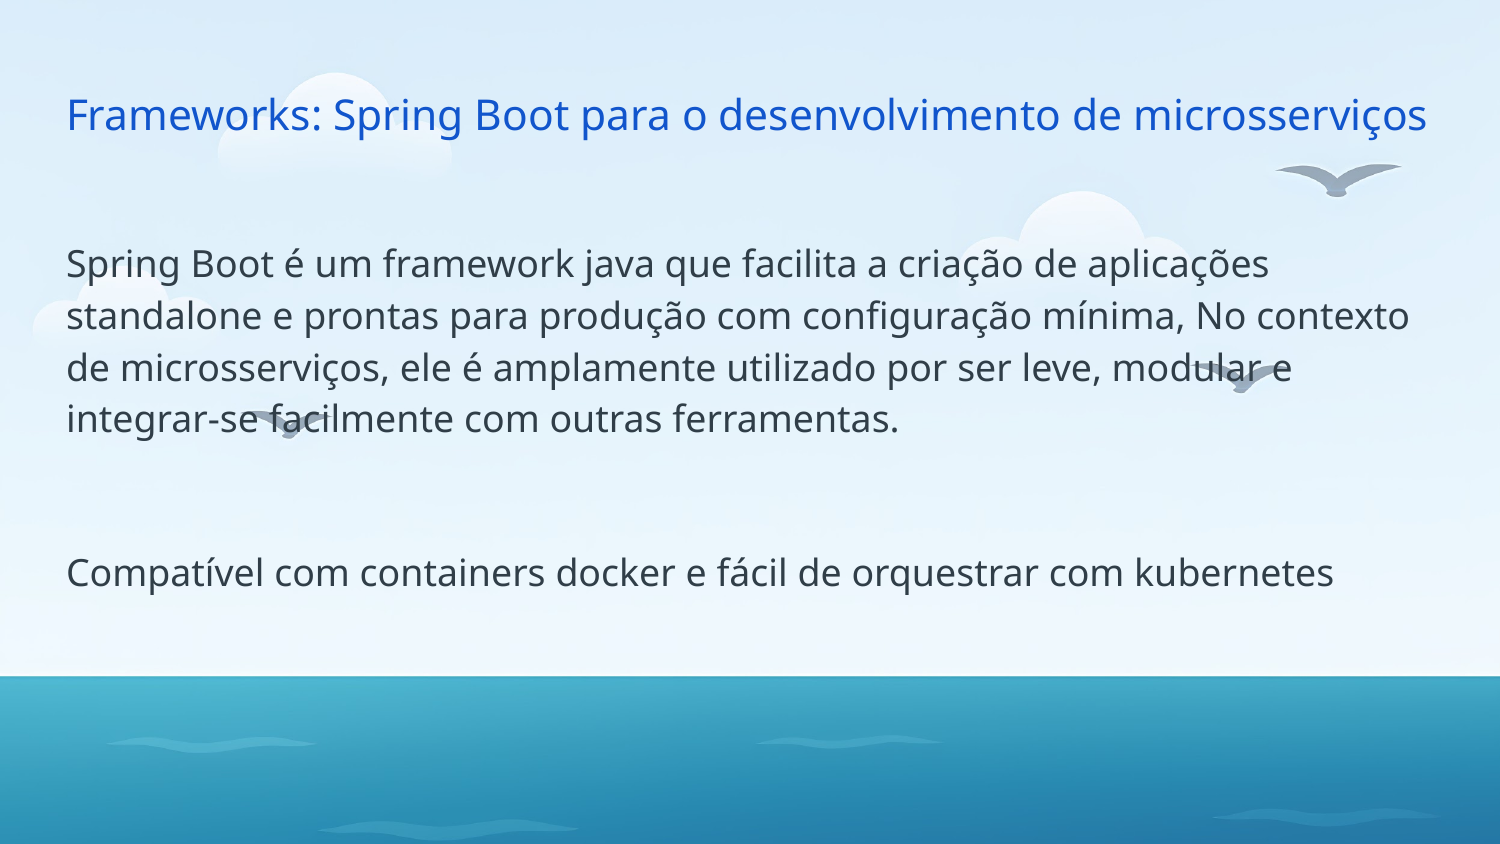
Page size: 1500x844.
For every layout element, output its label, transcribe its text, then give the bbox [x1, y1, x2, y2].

picture [0, 0, 1500, 844]
title Frameworks: Spring Boot para o desenvolvimento de microsserviços [51, 72, 1449, 167]
list Spring Boot é um framework java que facilita a criação de aplicações standalone e prontas para produção com configuração mínima, No contexto de microsserviços, ele é amplamente utilizado por ser leve, modular e integrar-se facilmente com outras ferramentas. Compatível com containers docker e fácil de orquestrar com kubernetes [51, 218, 1449, 779]
